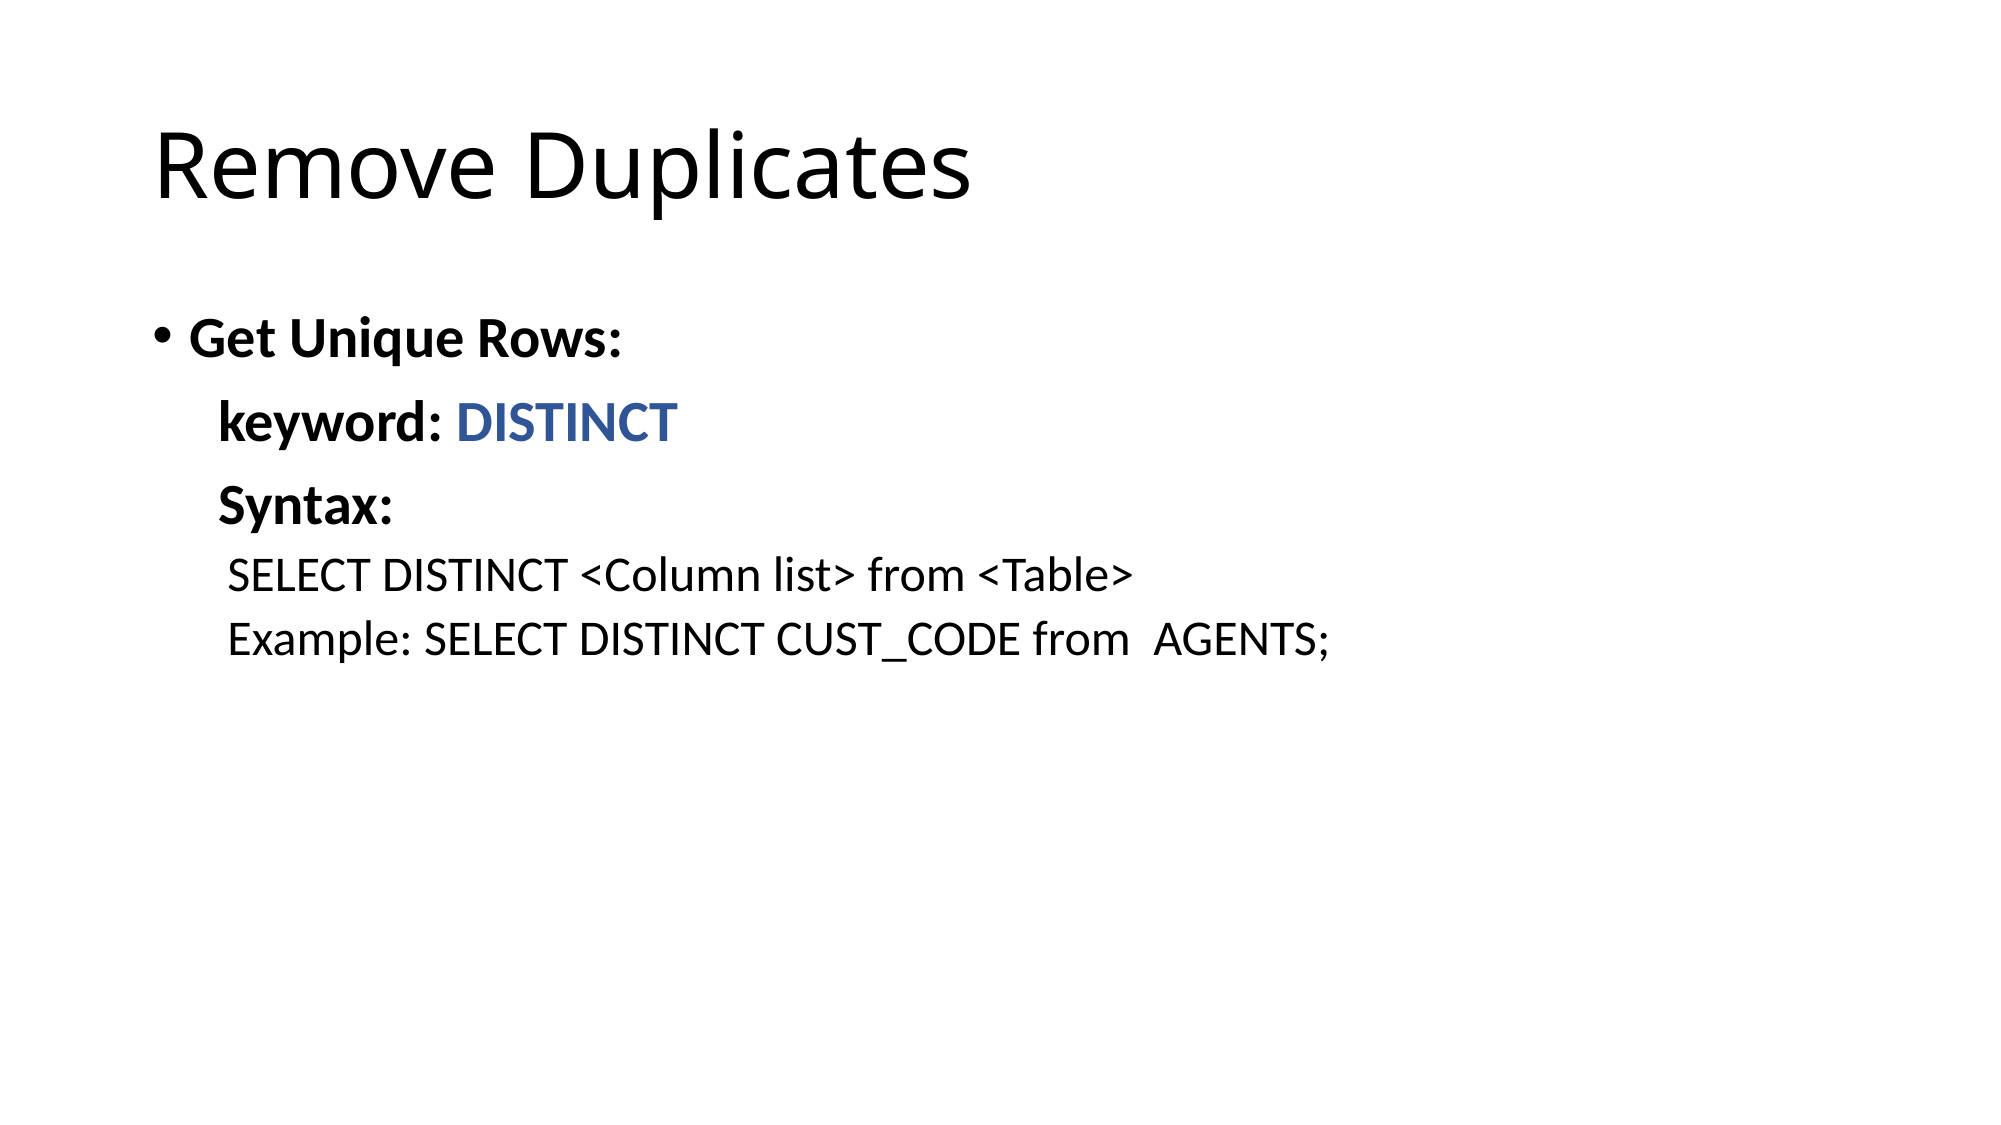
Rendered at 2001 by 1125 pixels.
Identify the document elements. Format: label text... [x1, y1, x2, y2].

list Get Unique Rows: keyword: DISTINCT Syntax: SELECT DISTINCT <Column list> from <Table> Example: SELECT DISTINCT CUST_CODE from AGENTS; [137, 299, 1863, 1014]
title Remove Duplicates [137, 59, 1863, 278]
